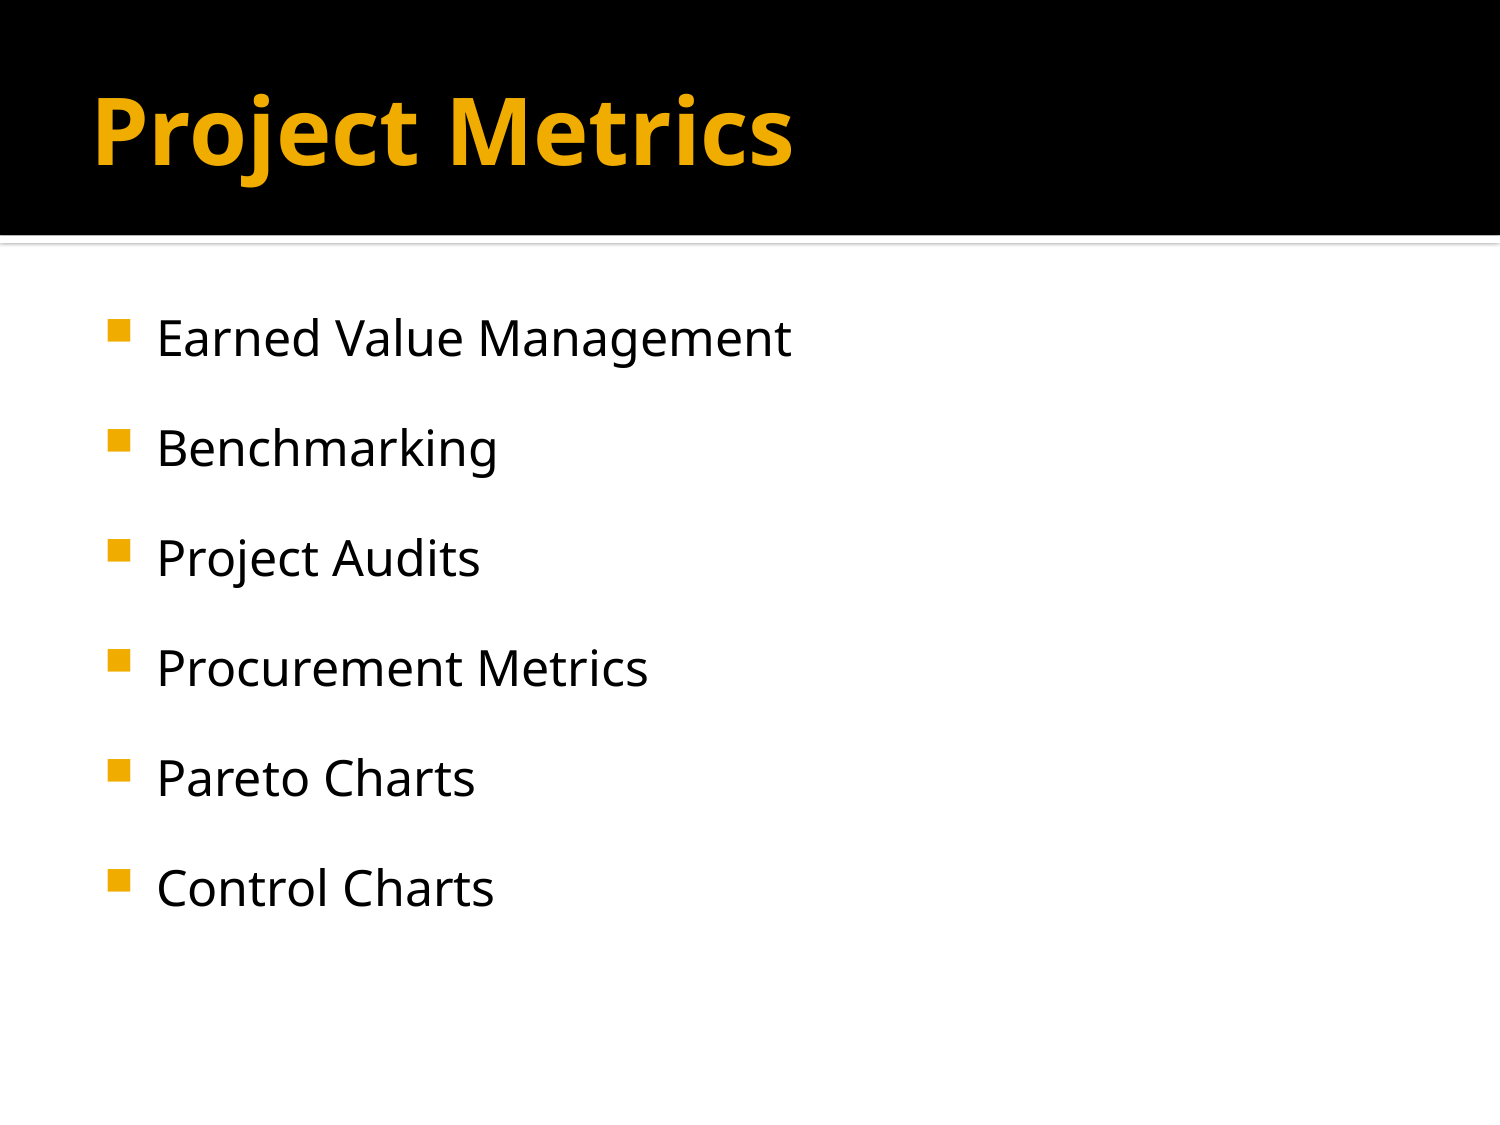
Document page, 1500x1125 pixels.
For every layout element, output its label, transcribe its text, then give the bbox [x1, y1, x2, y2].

title Project Metrics [75, 25, 1425, 231]
list Earned Value Management Benchmarking Project Audits Procurement Metrics Pareto Charts Control Charts [75, 291, 1425, 1050]
